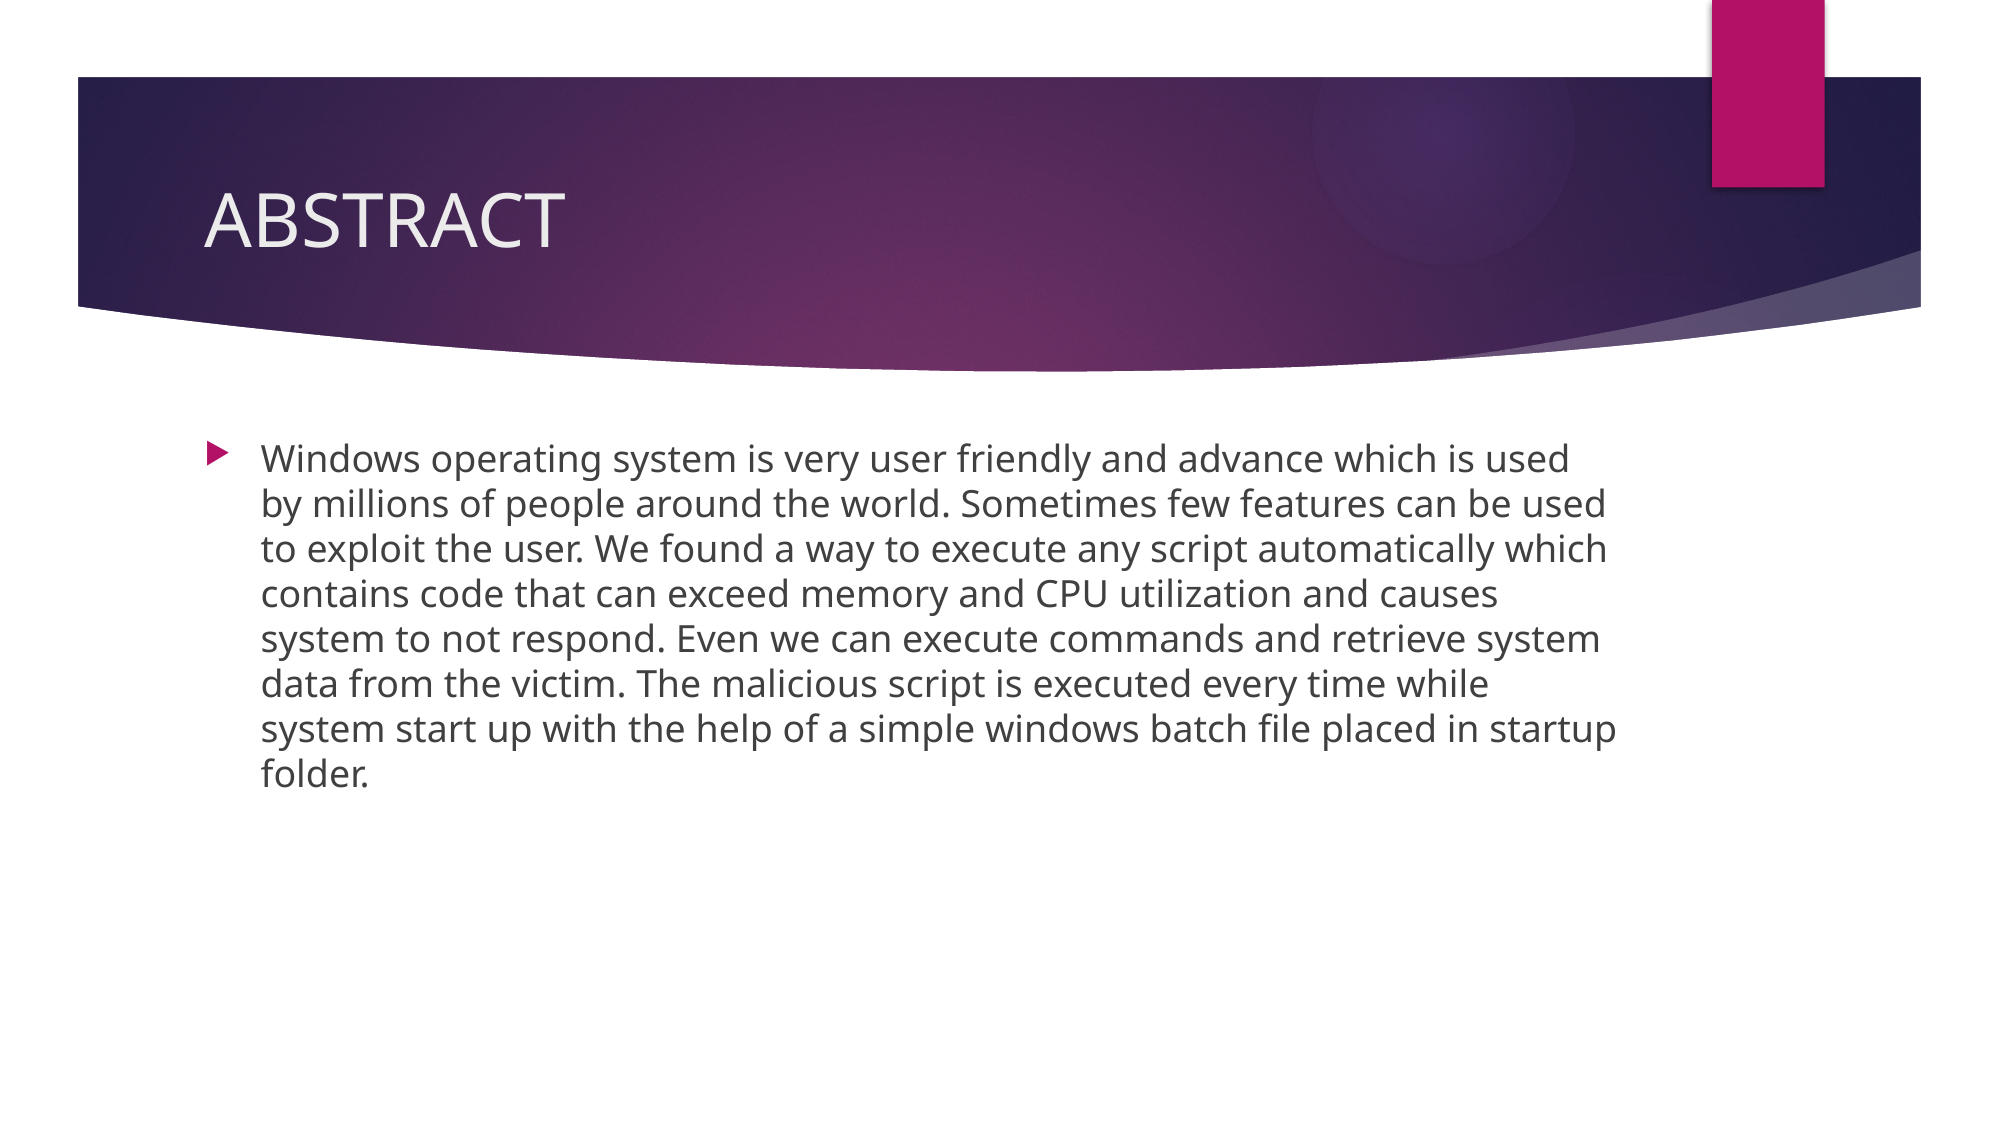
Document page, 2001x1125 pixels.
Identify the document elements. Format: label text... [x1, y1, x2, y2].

list Windows operating system is very user friendly and advance which is used by millions of people around the world. Sometimes few features can be used to exploit the user. We found a way to execute any script automatically which contains code that can exceed memory and CPU utilization and causes system to not respond. Even we can execute commands and retrieve system data from the victim. The malicious script is executed every time while system start up with the help of a simple windows batch file placed in startup folder. [189, 427, 1638, 988]
title ABSTRACT [189, 159, 1627, 276]
